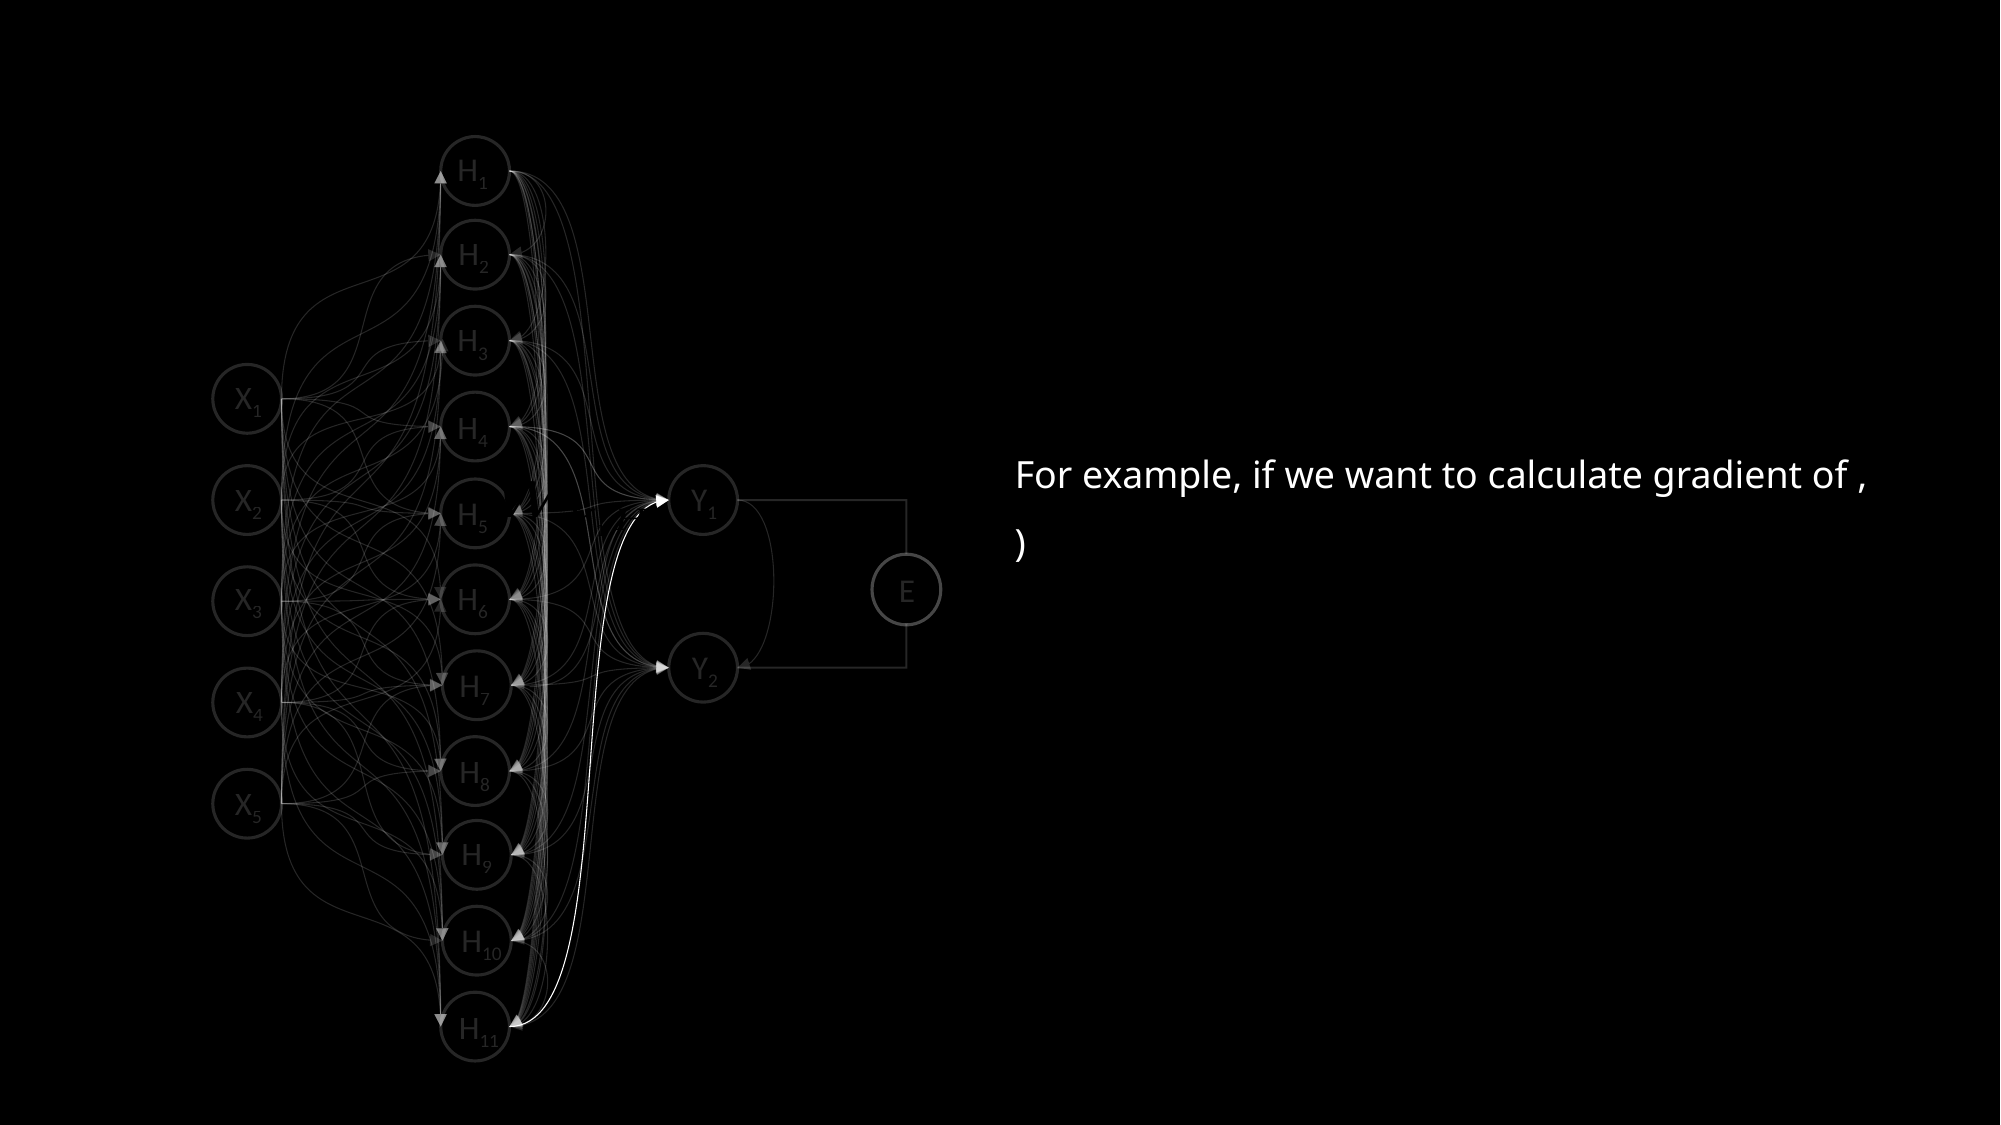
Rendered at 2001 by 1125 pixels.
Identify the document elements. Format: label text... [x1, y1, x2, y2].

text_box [443, 928, 449, 940]
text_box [443, 842, 449, 854]
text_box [441, 255, 447, 268]
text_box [211, 135, 970, 1063]
text_box X2 [443, 672, 449, 684]
